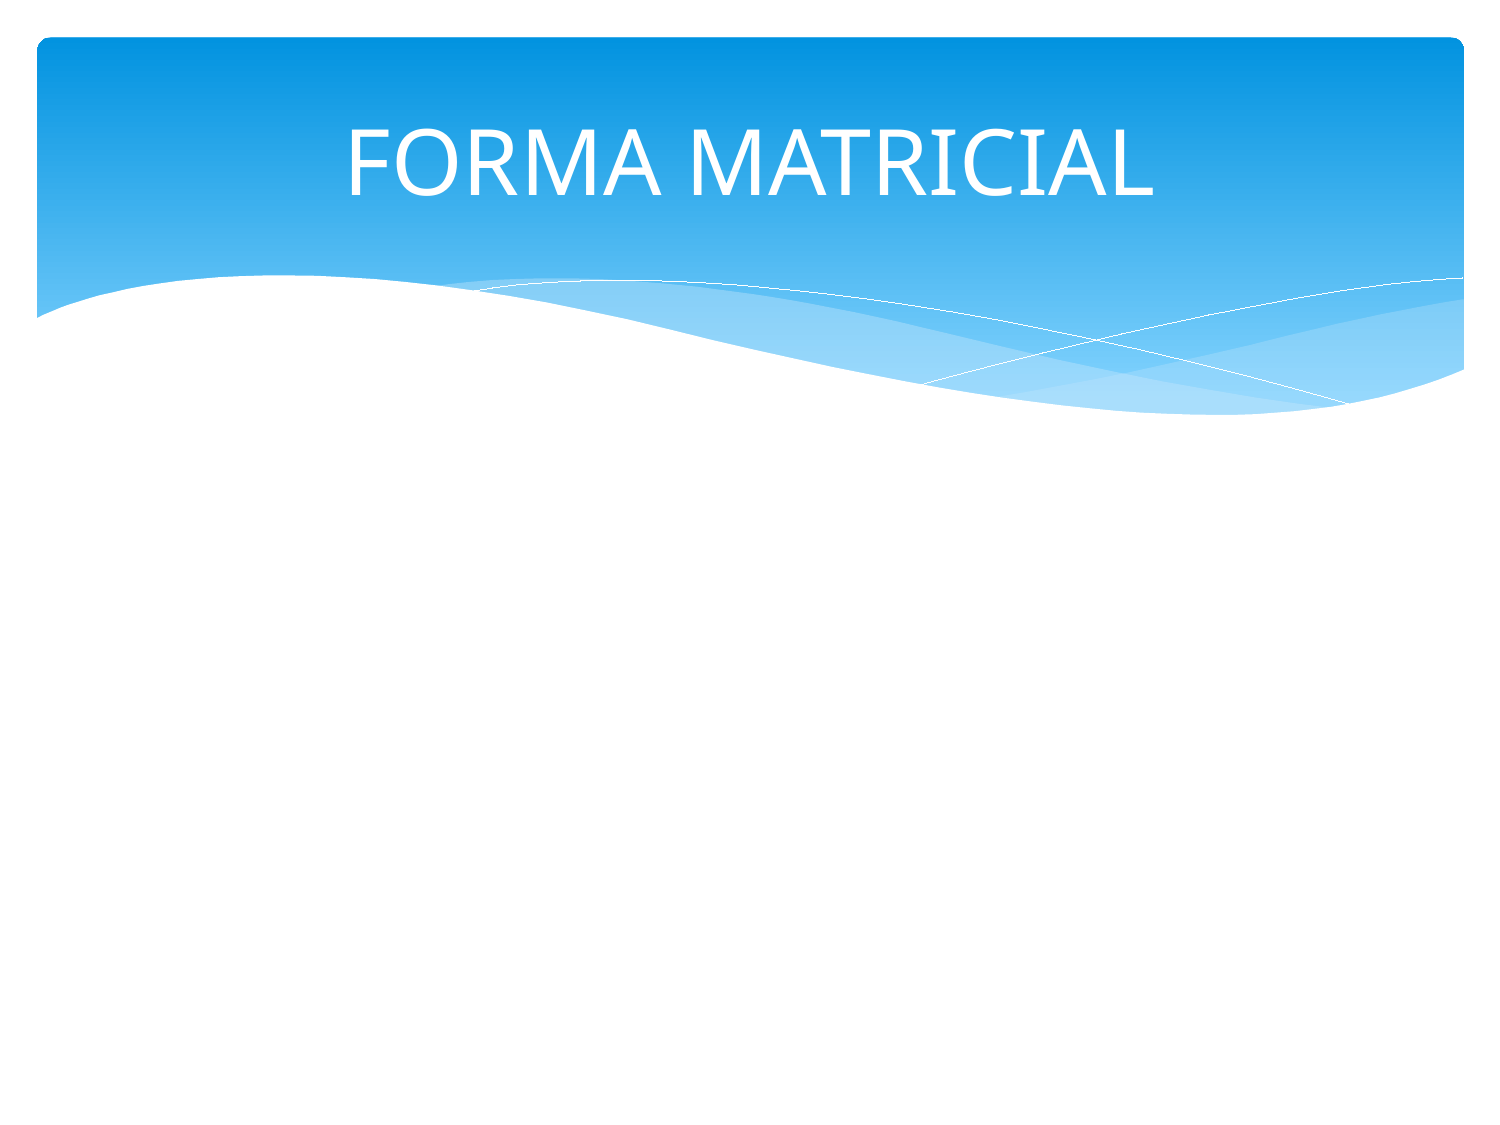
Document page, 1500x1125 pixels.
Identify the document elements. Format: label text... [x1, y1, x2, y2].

title FORMA MATRICIAL [75, 55, 1425, 261]
